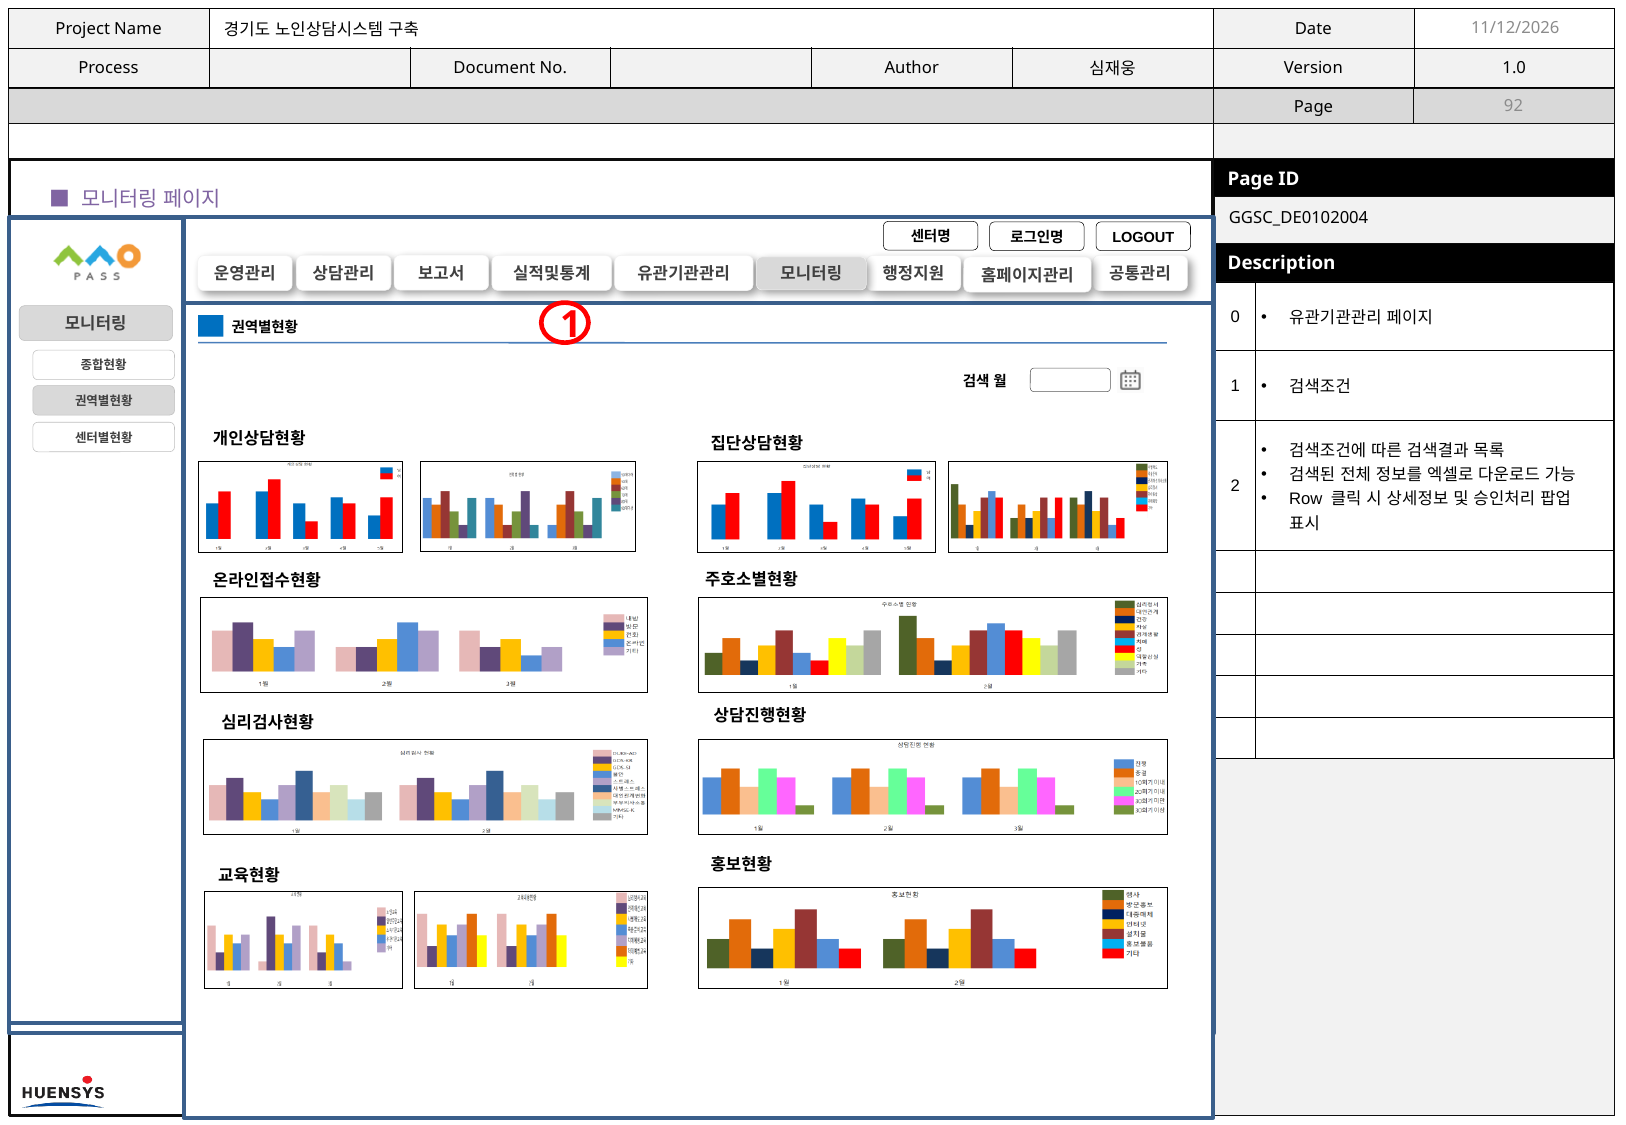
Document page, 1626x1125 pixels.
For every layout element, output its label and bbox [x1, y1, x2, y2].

table_cell [1256, 676, 1613, 717]
slide_number [1413, 88, 1614, 124]
table_header [1256, 283, 1613, 350]
picture [414, 891, 648, 988]
picture [698, 739, 1168, 835]
table_cell [1216, 676, 1255, 717]
slide_number [1414, 10, 1616, 46]
picture [46, 235, 146, 290]
text_box [1211, 157, 1617, 198]
table_cell [1216, 718, 1255, 758]
picture [197, 460, 403, 553]
table_header [35, 175, 1001, 215]
table_cell [1216, 593, 1255, 634]
text_box [7, 199, 1625, 1120]
picture [21, 1075, 104, 1108]
picture [1117, 366, 1144, 393]
table_cell [1216, 421, 1255, 550]
table_cell [1256, 551, 1613, 592]
picture [697, 887, 1168, 988]
table_cell [1256, 351, 1613, 420]
picture [420, 460, 636, 552]
table_cell [1216, 635, 1255, 675]
picture [696, 460, 935, 553]
picture [204, 891, 403, 988]
table_cell [1256, 718, 1613, 758]
table_cell [1216, 351, 1255, 420]
picture [948, 460, 1168, 553]
picture [200, 597, 648, 693]
picture [698, 596, 1168, 693]
table_cell [1256, 593, 1613, 634]
table_cell [1256, 635, 1613, 675]
table_cell [1216, 551, 1255, 592]
table_header [1216, 283, 1255, 350]
picture [202, 739, 648, 835]
table_cell [1256, 421, 1613, 550]
